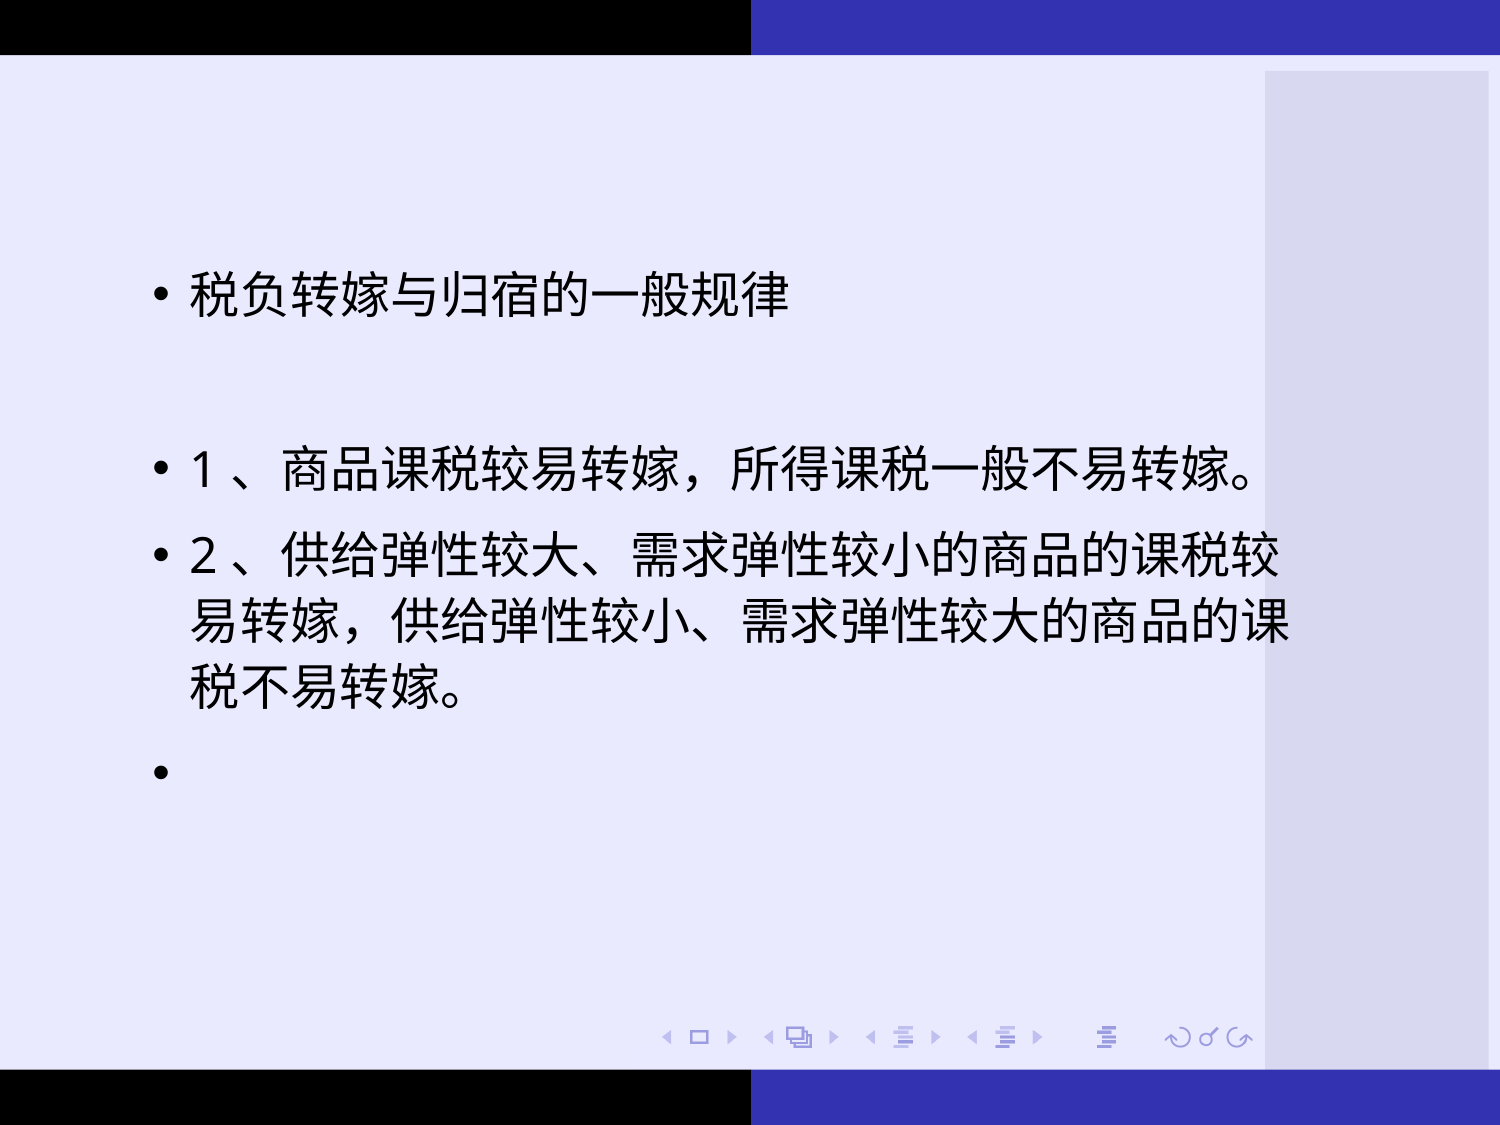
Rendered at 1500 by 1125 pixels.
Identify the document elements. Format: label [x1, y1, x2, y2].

text_box [0, 0, 1500, 1125]
